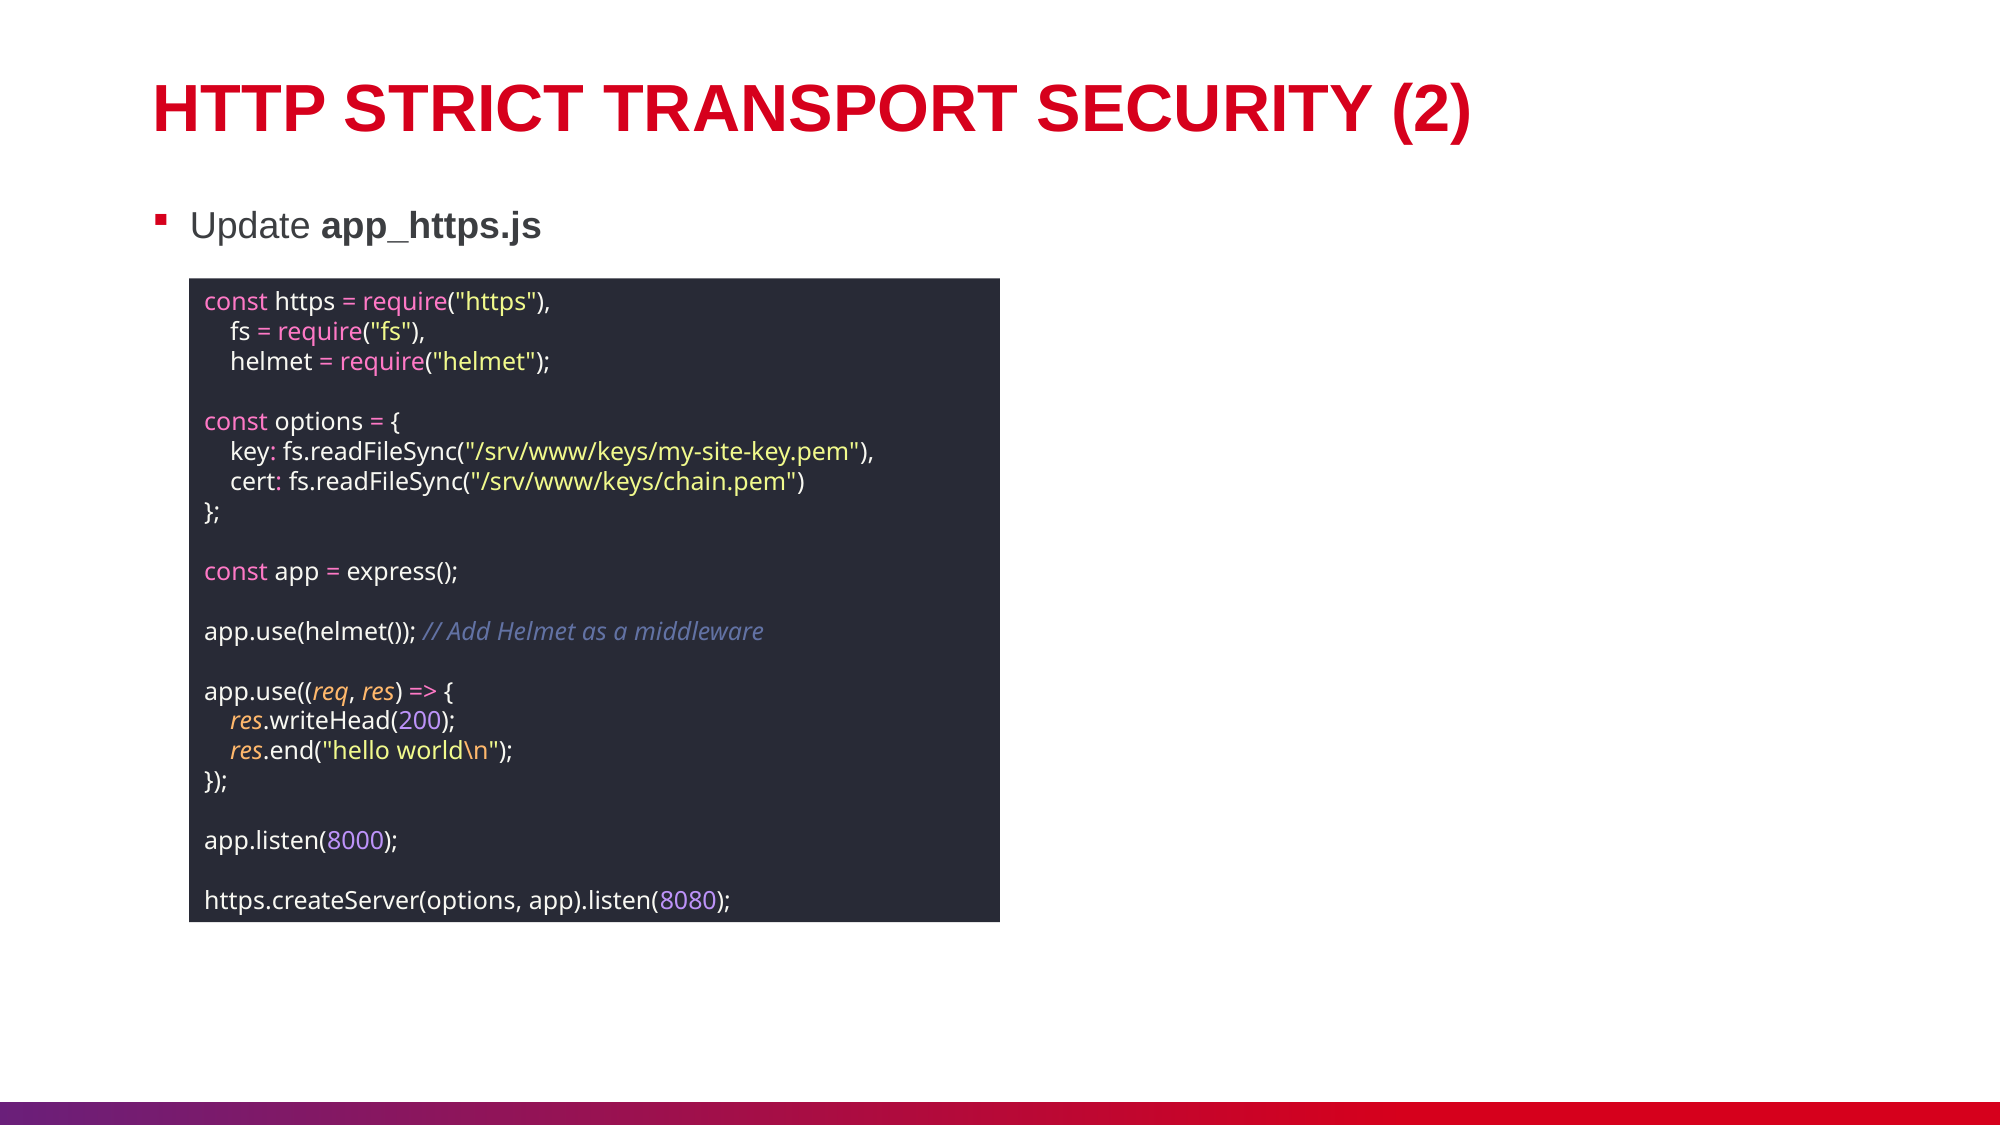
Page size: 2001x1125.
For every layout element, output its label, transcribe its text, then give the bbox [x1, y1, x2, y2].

text_box const https = require("https"), fs = require("fs"), helmet = require("helmet"); const options = { key: fs.readFileSync("/srv/www/keys/my-site-key.pem"), cert: fs.readFileSync("/srv/www/keys/chain.pem") }; const app = express(); app.use(helmet()); // Add Helmet as a middleware app.use((req, res) => { res.writeHead(200); res.end("hello world\n"); }); app.listen(8000); https.createServer(options, app).listen(8080); [189, 278, 1000, 923]
list Update app_https.js [137, 198, 1826, 959]
title HTTP STRICT TRANSPORT SECURITY (2) [137, 66, 1826, 155]
